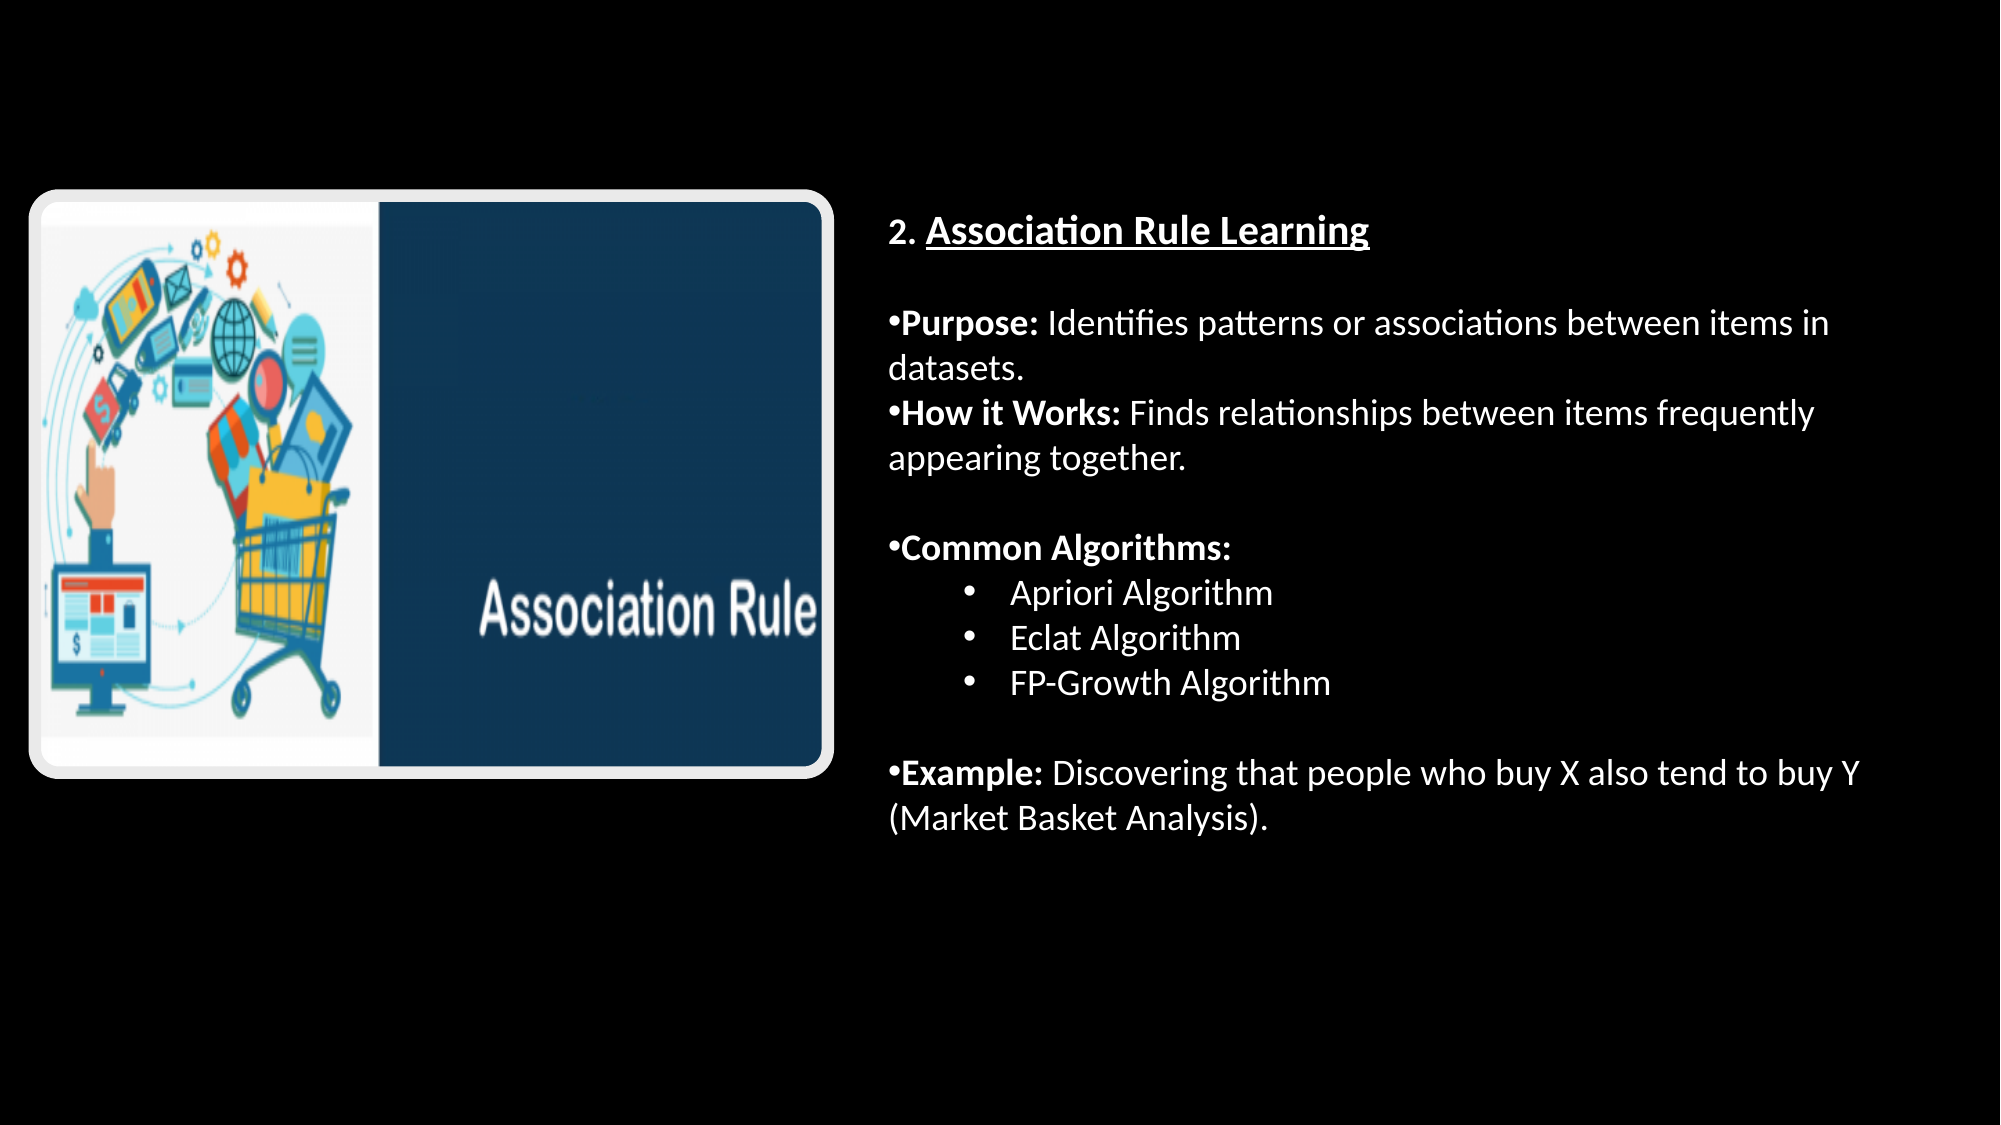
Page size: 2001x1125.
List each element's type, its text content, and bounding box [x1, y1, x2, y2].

text_box 2. Association Rule Learning Purpose: Identifies patterns or associations between items in datasets. How it Works: Finds relationships between items frequently appearing together. Common Algorithms: Apriori Algorithm Eclat Algorithm FP-Growth Algorithm Example: Discovering that people who buy X also tend to buy Y (Market Basket Analysis). [873, 195, 1966, 891]
picture [34, 195, 828, 773]
